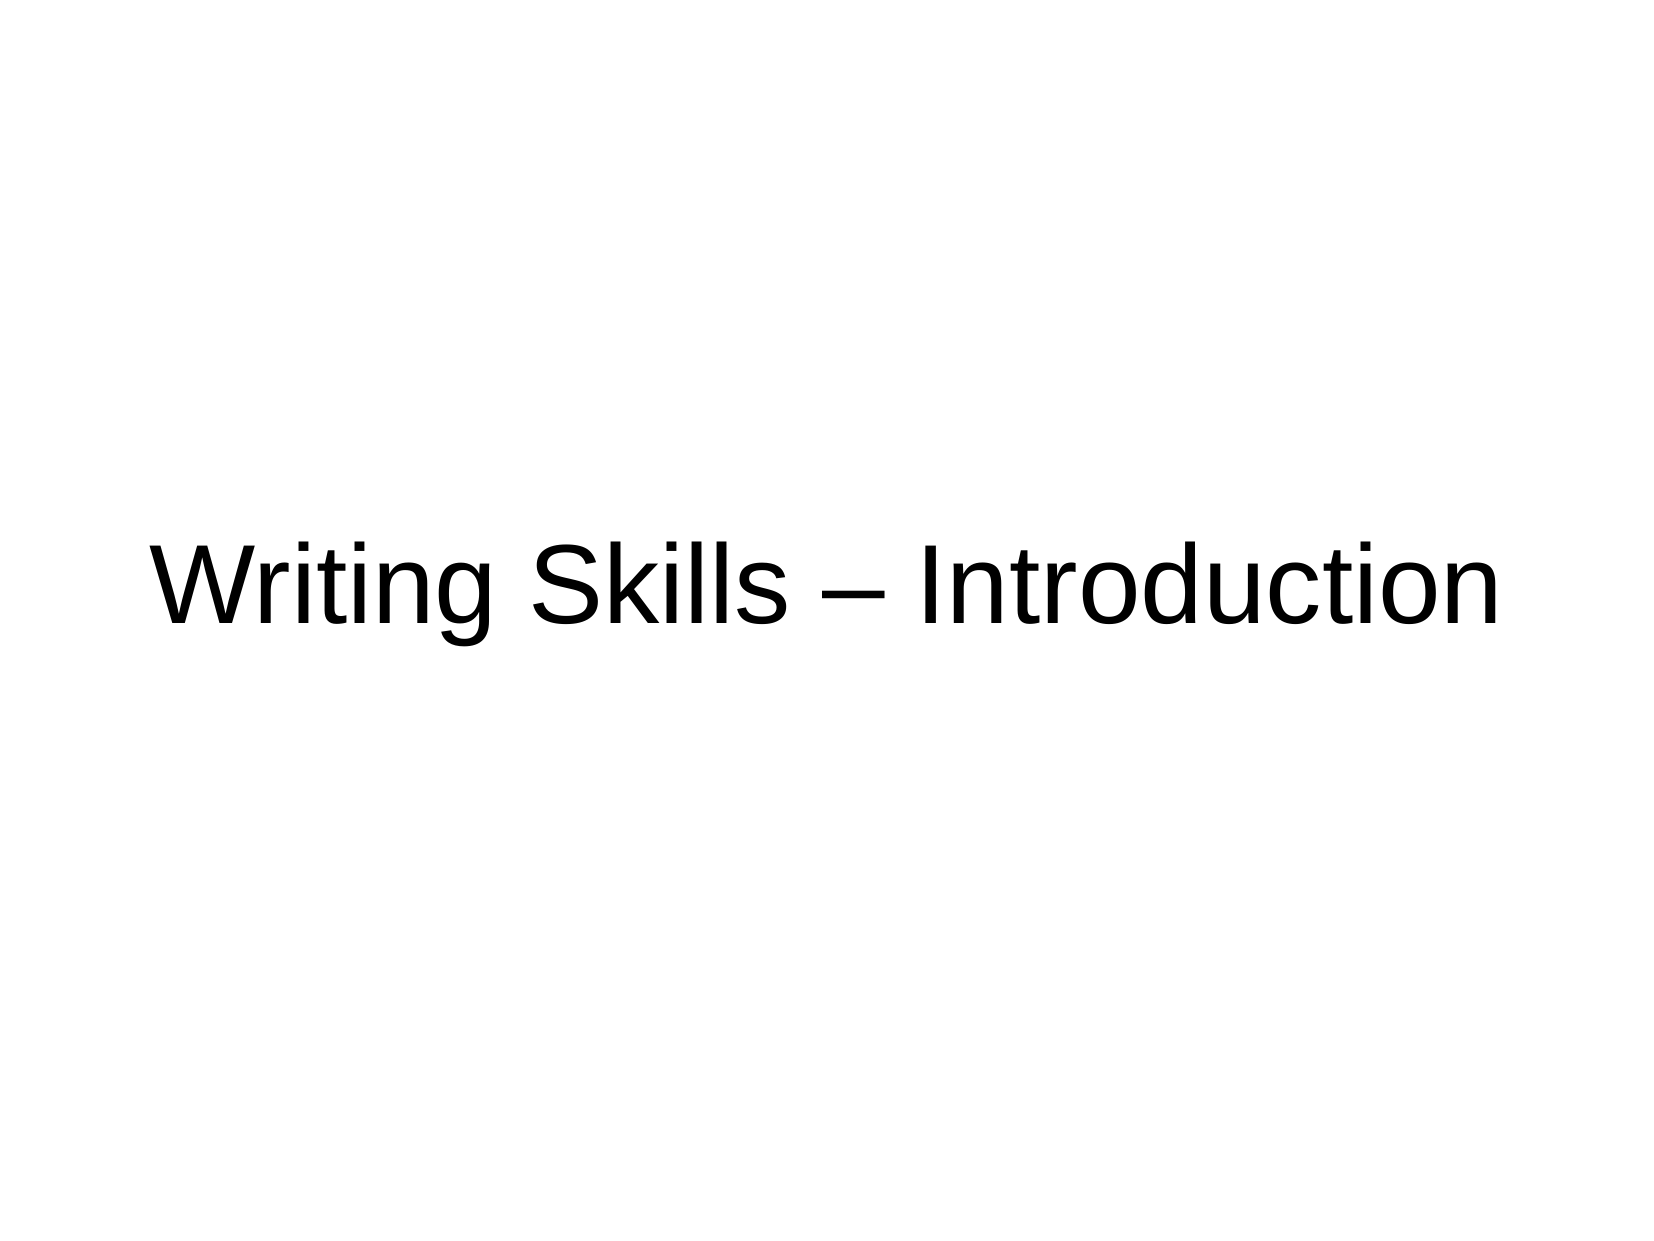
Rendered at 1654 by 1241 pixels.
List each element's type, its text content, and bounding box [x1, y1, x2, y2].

subtitle Writing Skills – Introduction [82, 49, 1571, 1109]
